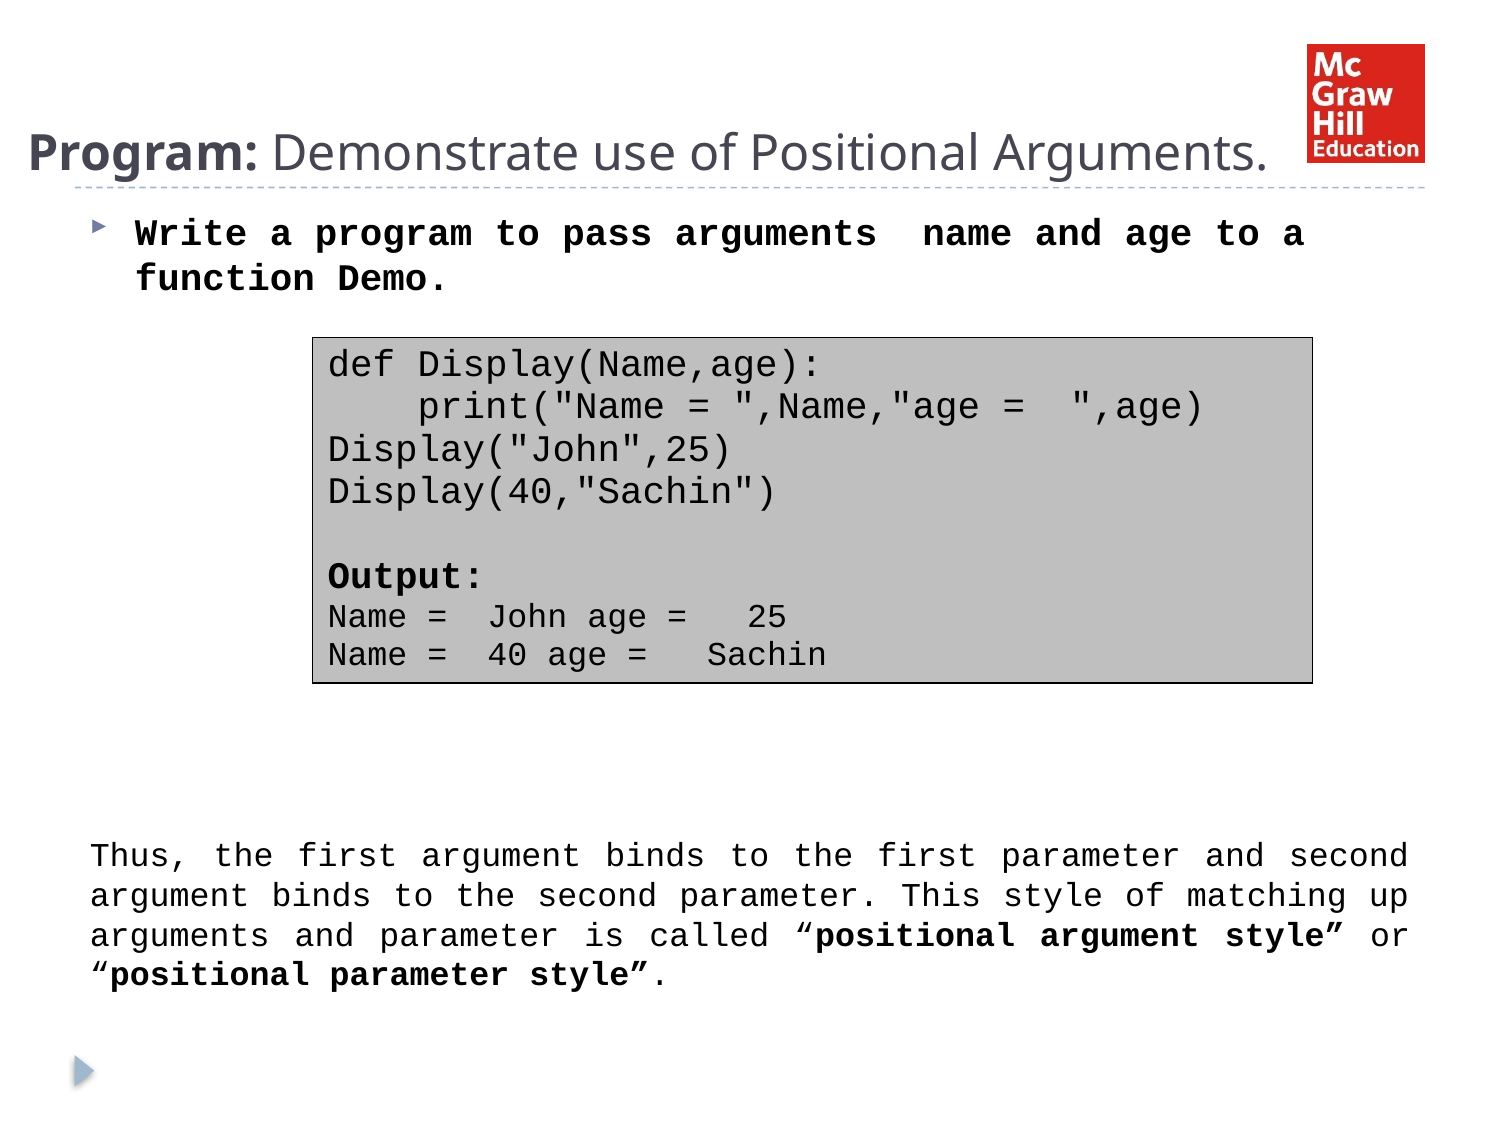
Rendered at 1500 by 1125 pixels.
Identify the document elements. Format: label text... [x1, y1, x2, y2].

table_header def Display(Name,age): print("Name = ",Name,"age = ",age) Display("John",25) Display(40,"Sachin") Output: Name = John age = 25 Name = 40 age = Sachin [313, 338, 1312, 682]
title Program: Demonstrate use of Positional Arguments. [12, 24, 1363, 188]
list Write a program to pass arguments name and age to a function Demo. Thus, the first argument binds to the first parameter and second argument binds to the second parameter. This style of matching up arguments and parameter is called “positional argument style” or “positional parameter style”. [75, 200, 1425, 1010]
picture [1363, 44, 1425, 163]
